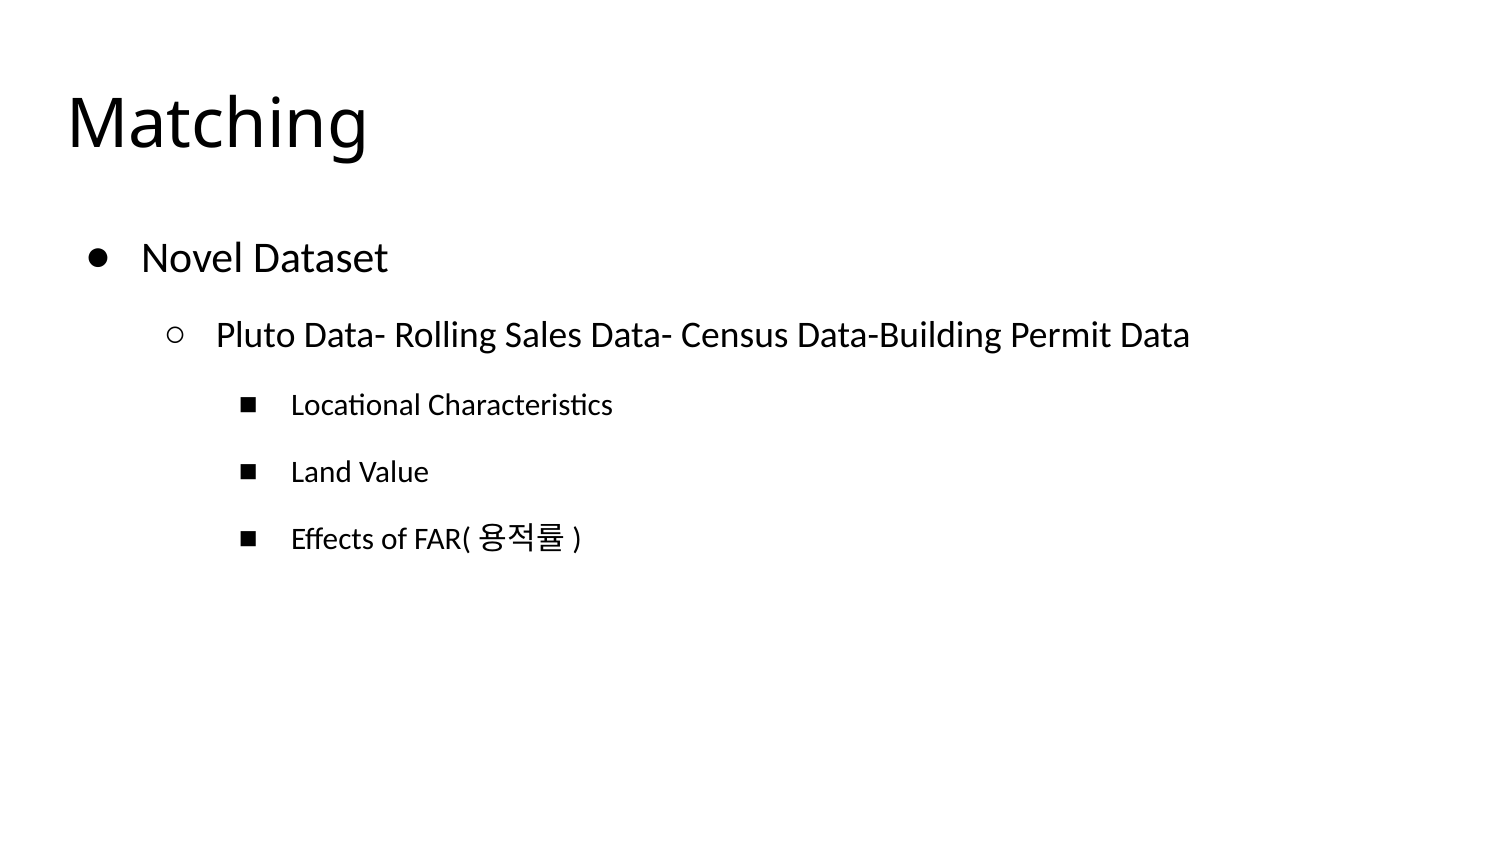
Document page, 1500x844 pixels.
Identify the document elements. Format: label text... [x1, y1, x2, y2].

list Novel Dataset Pluto Data- Rolling Sales Data- Census Data-Building Permit Data Locational Characteristics Land Value Effects of FAR(용적률) [51, 166, 1500, 728]
title Matching [51, 72, 1449, 166]
